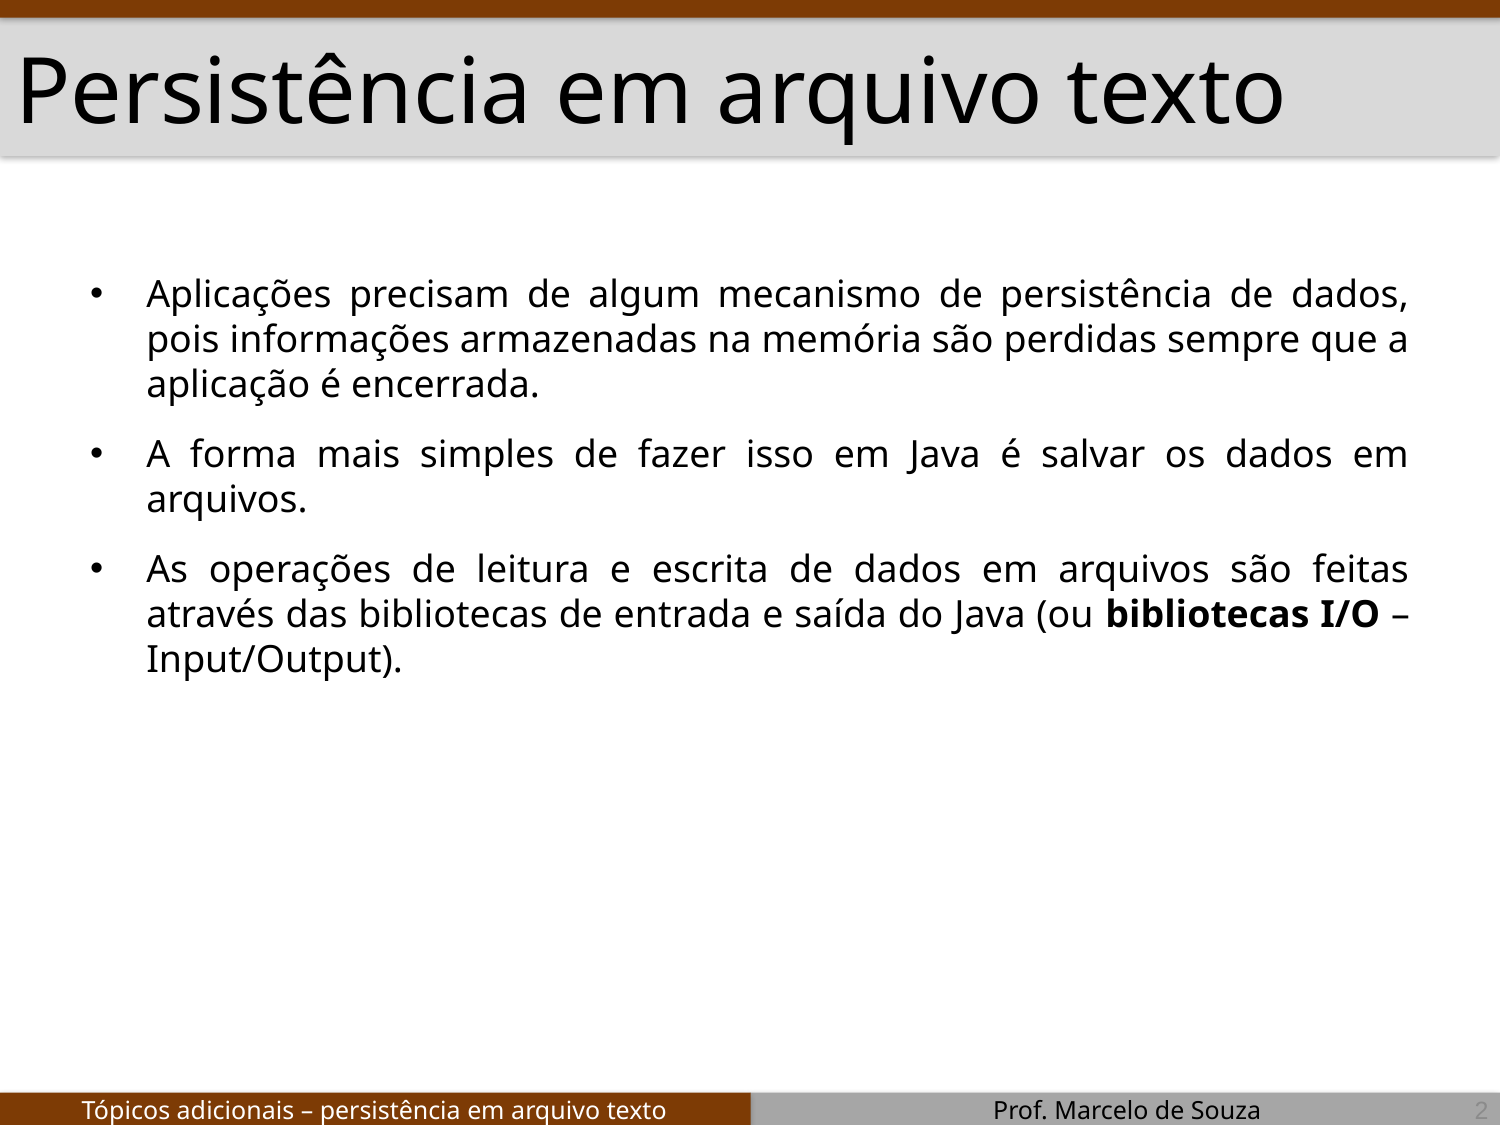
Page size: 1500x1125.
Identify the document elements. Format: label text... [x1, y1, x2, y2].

title Persistência em arquivo texto [0, 18, 1500, 156]
slide_number 2 [1153, 1084, 1500, 1125]
list Aplicações precisam de algum mecanismo de persistência de dados, pois informações armazenadas na memória são perdidas sempre que a aplicação é encerrada. A forma mais simples de fazer isso em Java é salvar os dados em arquivos. As operações de leitura e escrita de dados em arquivos são feitas através das bibliotecas de entrada e saída do Java (ou bibliotecas I/O – Input/Output). [75, 262, 1425, 1050]
